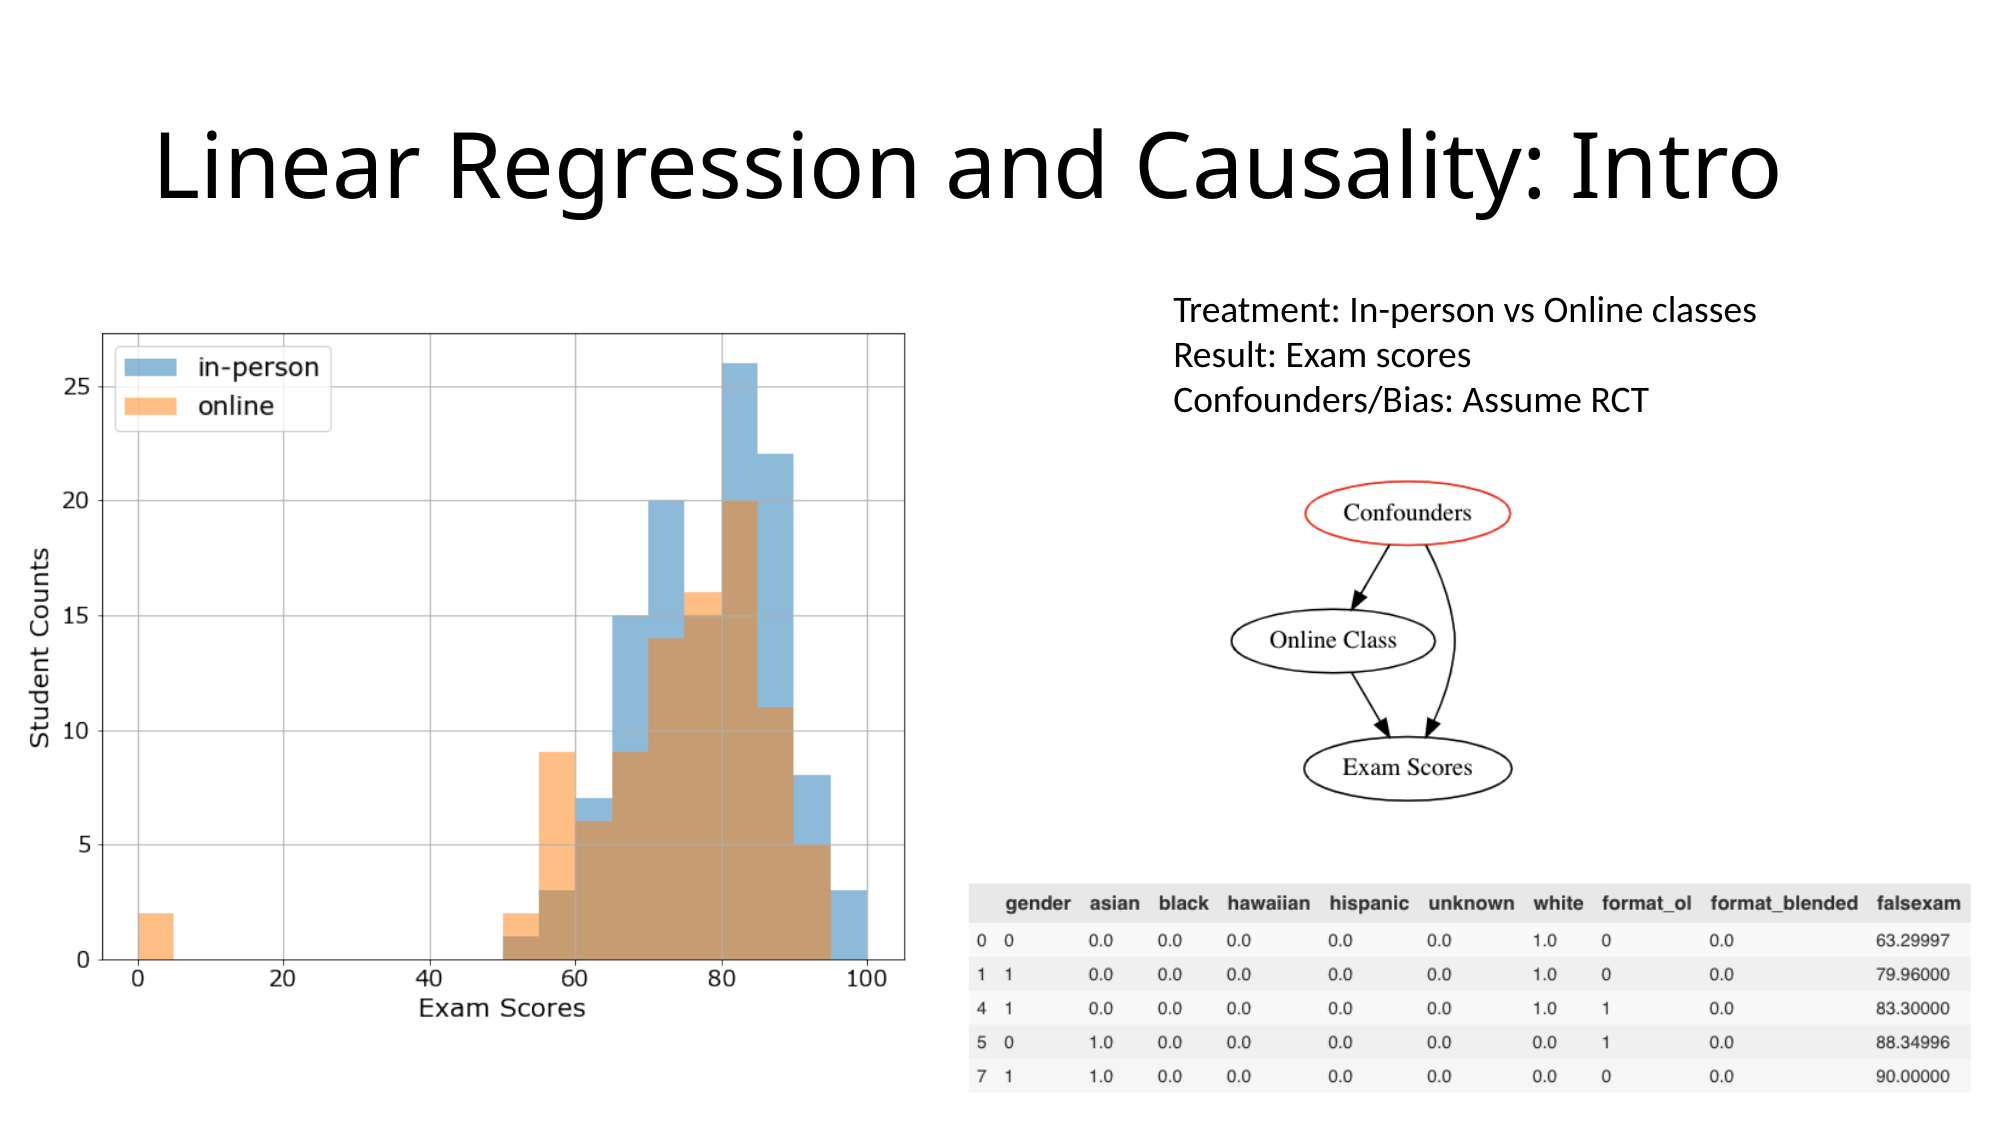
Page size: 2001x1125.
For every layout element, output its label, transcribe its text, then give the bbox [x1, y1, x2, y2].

picture [1193, 466, 1542, 826]
picture [952, 872, 1980, 1115]
text_box Treatment: In-person vs Online classes Result: Exam scores Confounders/Bias: Assume RCT [1158, 277, 1773, 427]
picture [20, 323, 913, 1033]
title Linear Regression and Causality: Intro [137, 59, 1863, 278]
